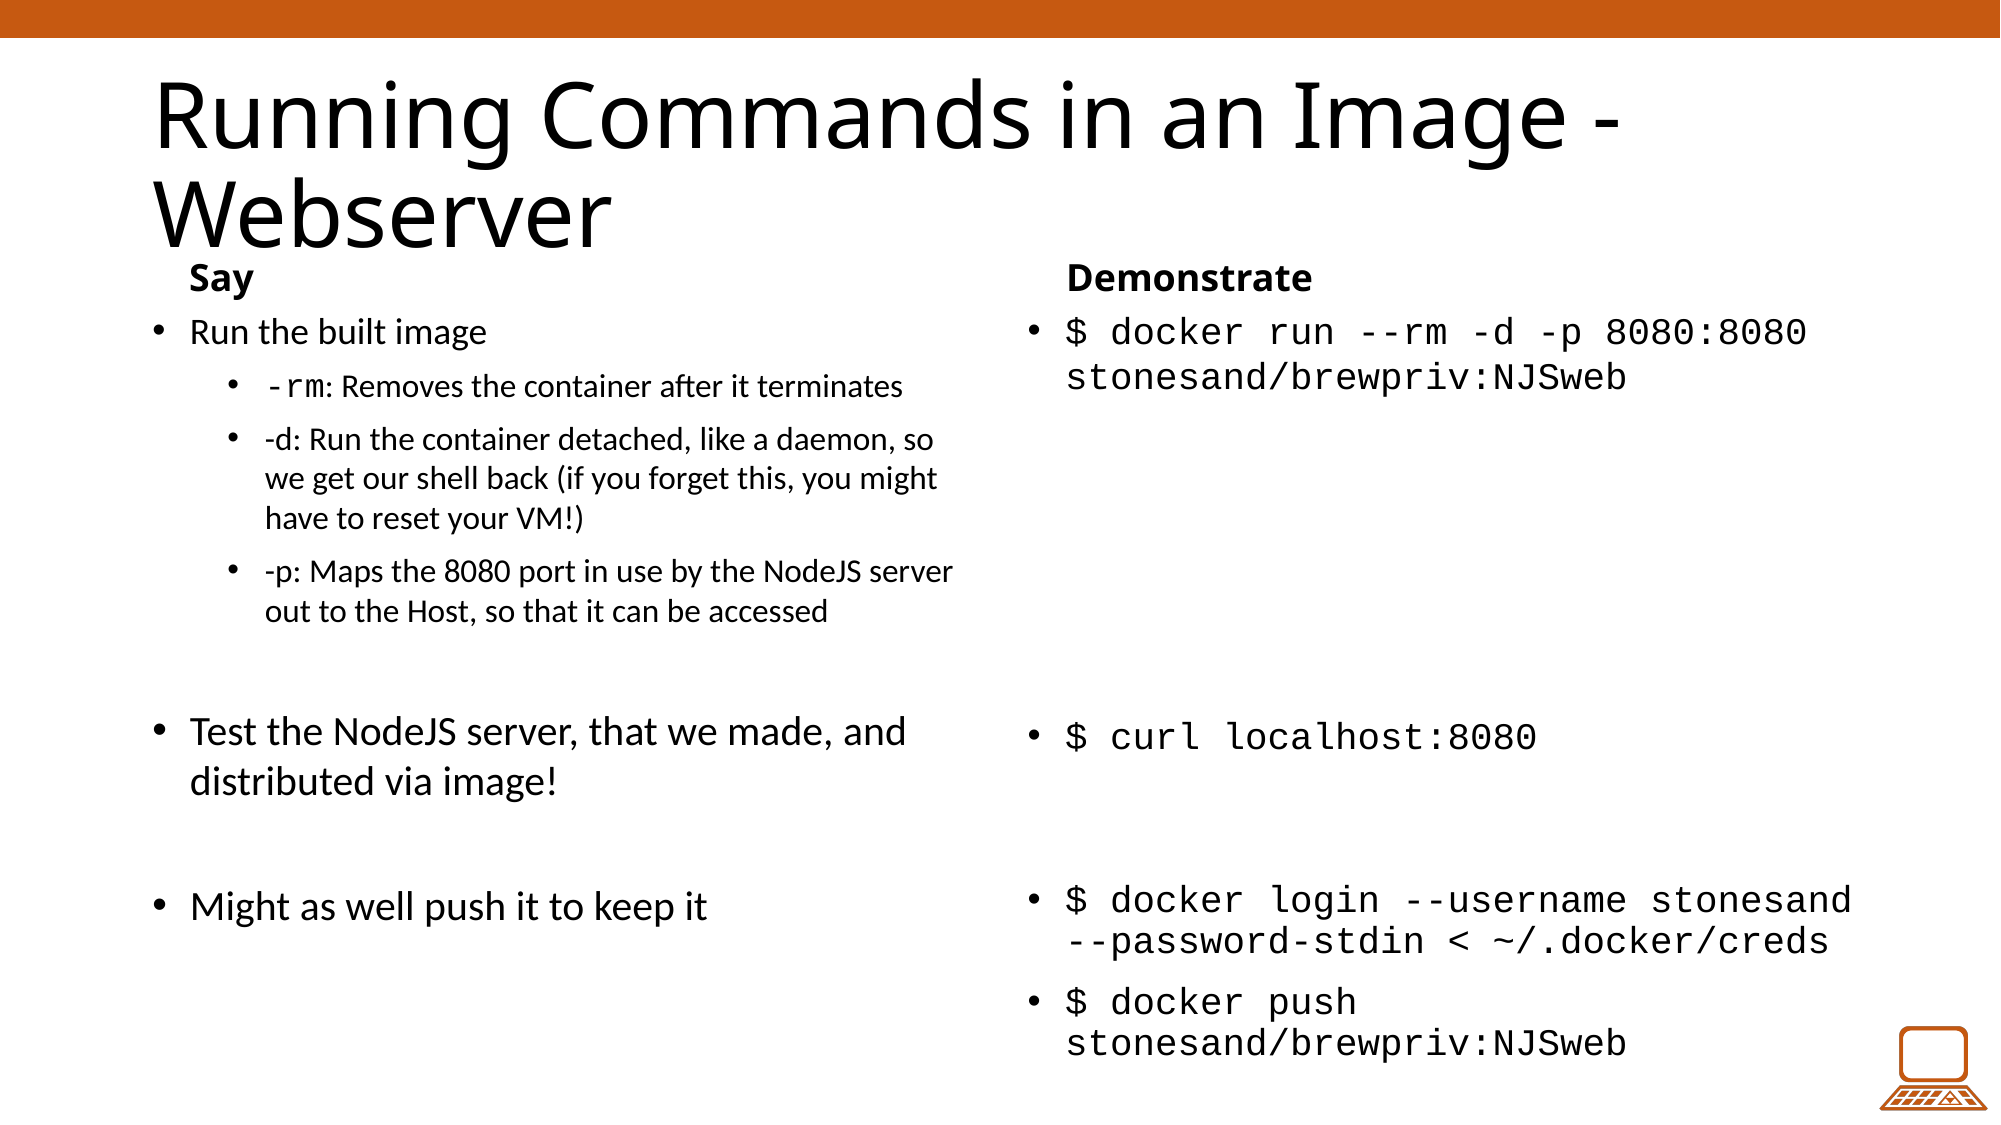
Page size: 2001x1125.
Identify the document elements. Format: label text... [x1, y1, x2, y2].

title Running Commands in an Image - Webserver [137, 59, 1956, 278]
text_box [0, 0, 2000, 39]
text_box $ docker run --rm -d -p 8080:8080 stonesand/brewpriv:NJSweb $ curl localhost:8080 $ docker login --username stonesand --password-stdin < ~/.docker/creds $ docker push stonesand/brewpriv:NJSweb [1012, 299, 1907, 1125]
text_box Demonstrate [1051, 246, 1790, 307]
picture [1879, 1026, 1988, 1111]
text_box Say [174, 246, 913, 307]
text_box Run the built image -rm: Removes the container after it terminates -d: Run the container detached, like a daemon, so we get our shell back (if you forget this, you might have to reset your VM!) -p: Maps the 8080 port in use by the NodeJS server out to the Host, so that it can be accessed Test the NodeJS server, that we made, and distributed via image! Might as well push it to keep it [137, 299, 988, 1125]
